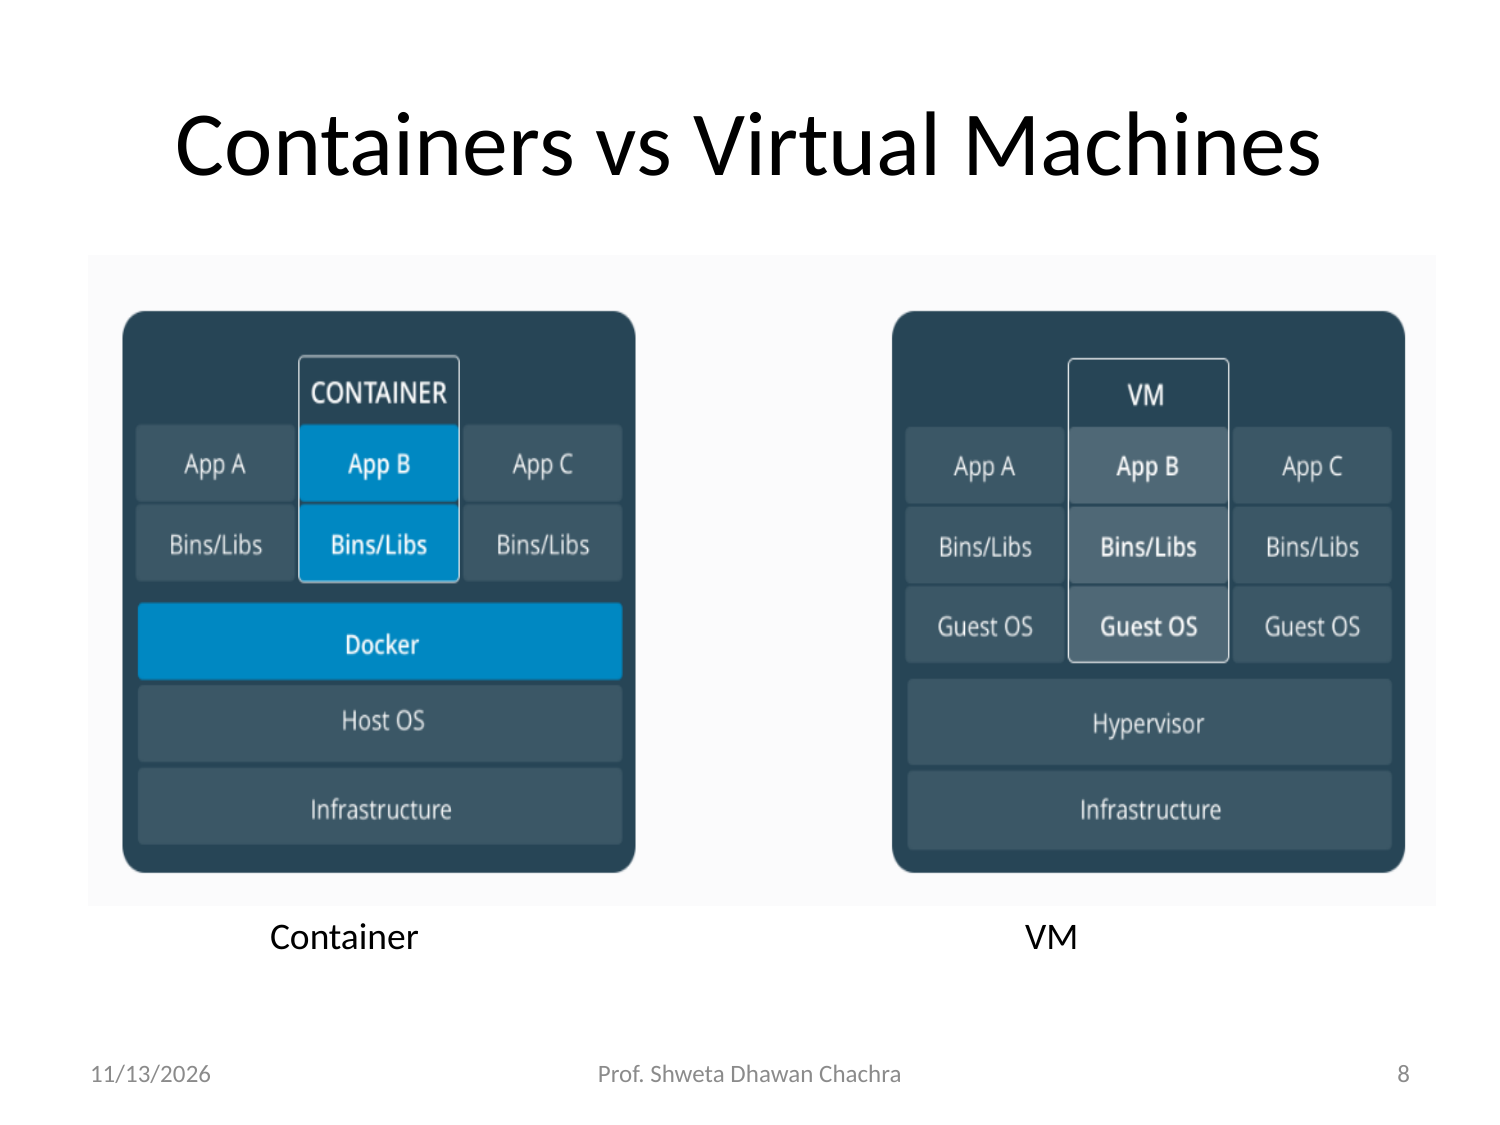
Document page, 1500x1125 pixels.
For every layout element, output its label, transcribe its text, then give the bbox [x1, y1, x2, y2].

footer Prof. Shweta Dhawan Chachra [512, 1042, 988, 1103]
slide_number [75, 1042, 425, 1103]
slide_number 8 [1074, 1042, 1425, 1103]
title Containers vs Virtual Machines [75, 45, 1425, 233]
text_box Container [255, 913, 443, 965]
text_box VM [1010, 913, 1102, 965]
picture [88, 255, 1436, 906]
